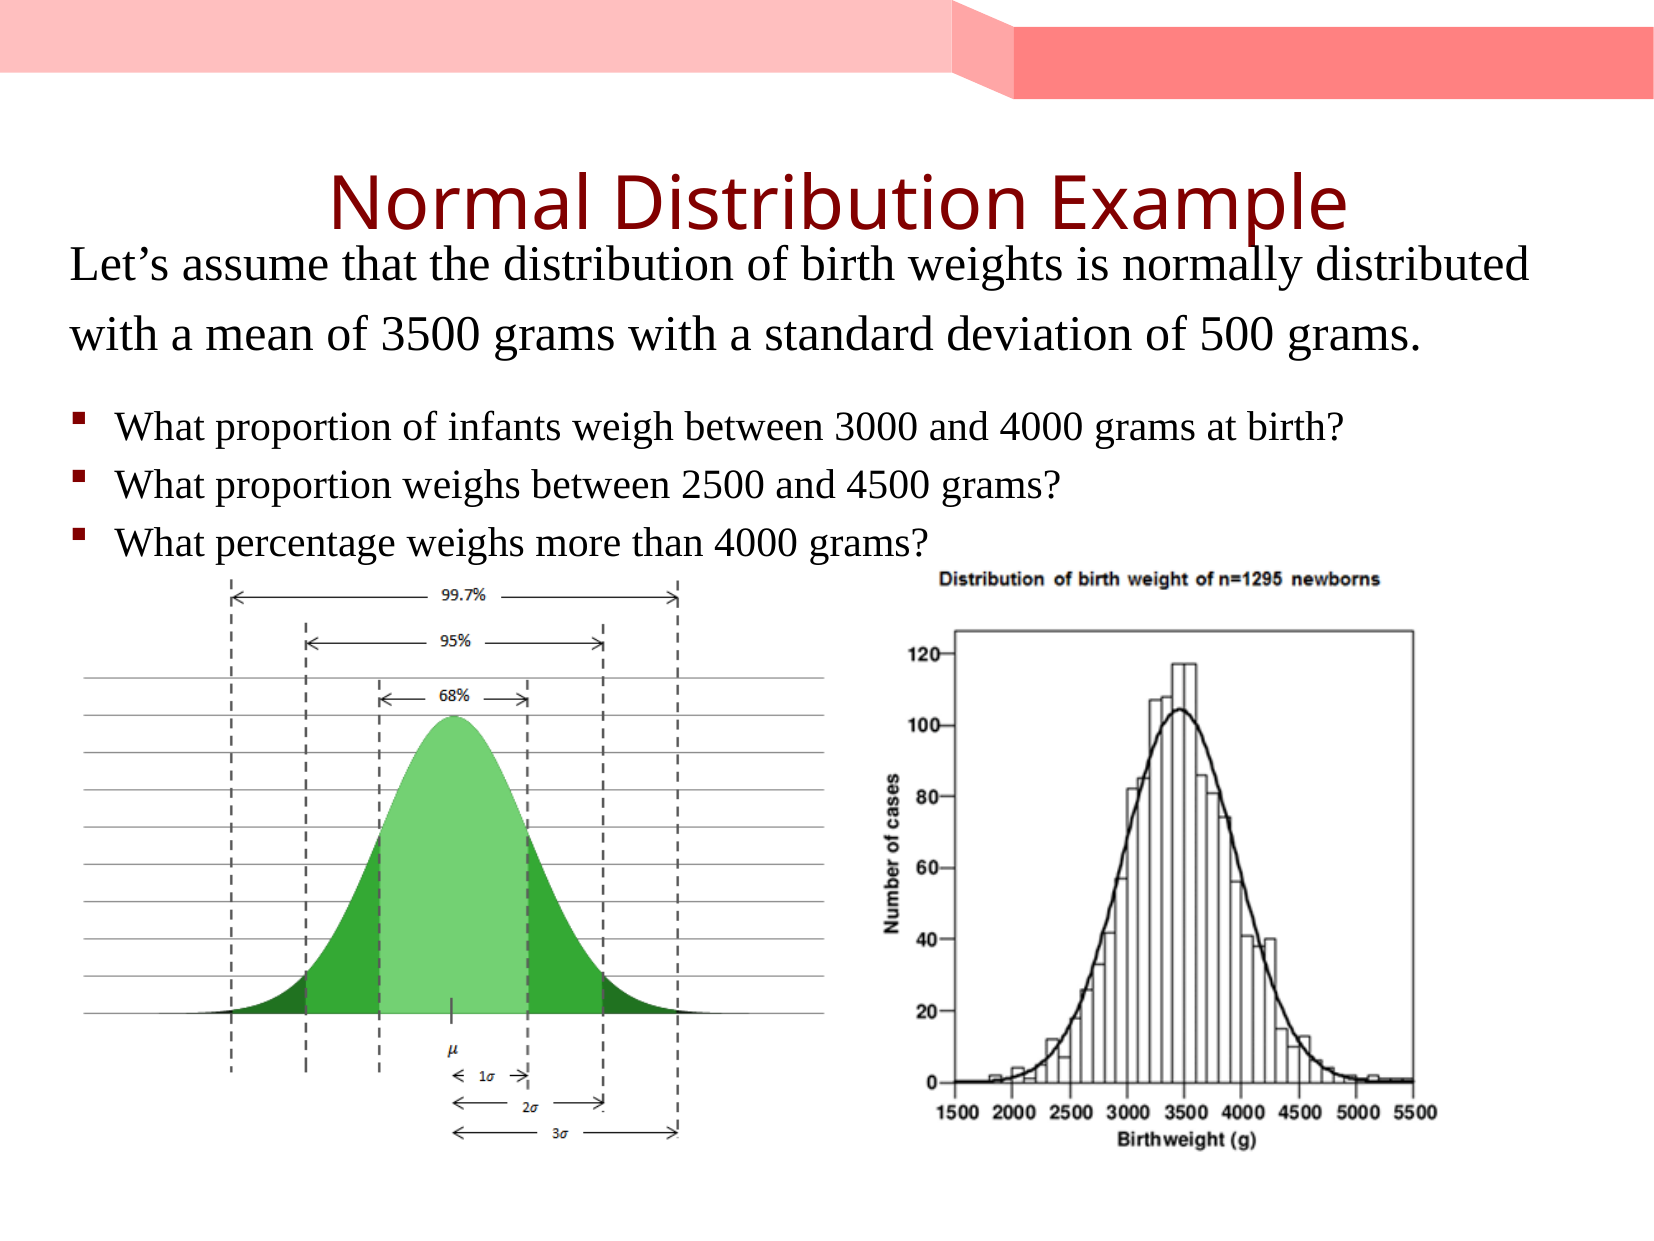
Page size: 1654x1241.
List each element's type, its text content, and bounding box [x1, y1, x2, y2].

list Let’s assume that the distribution of birth weights is normally distributed with a mean of 3500 grams with a standard deviation of 500 grams. What proportion of infants weigh between 3000 and 4000 grams at birth? What proportion weighs between 2500 and 4500 grams? What percentage weighs more than 4000 grams? [39, 220, 1621, 1045]
picture [71, 566, 836, 1152]
title Normal Distribution Example [201, 88, 1477, 220]
picture [867, 561, 1453, 1158]
